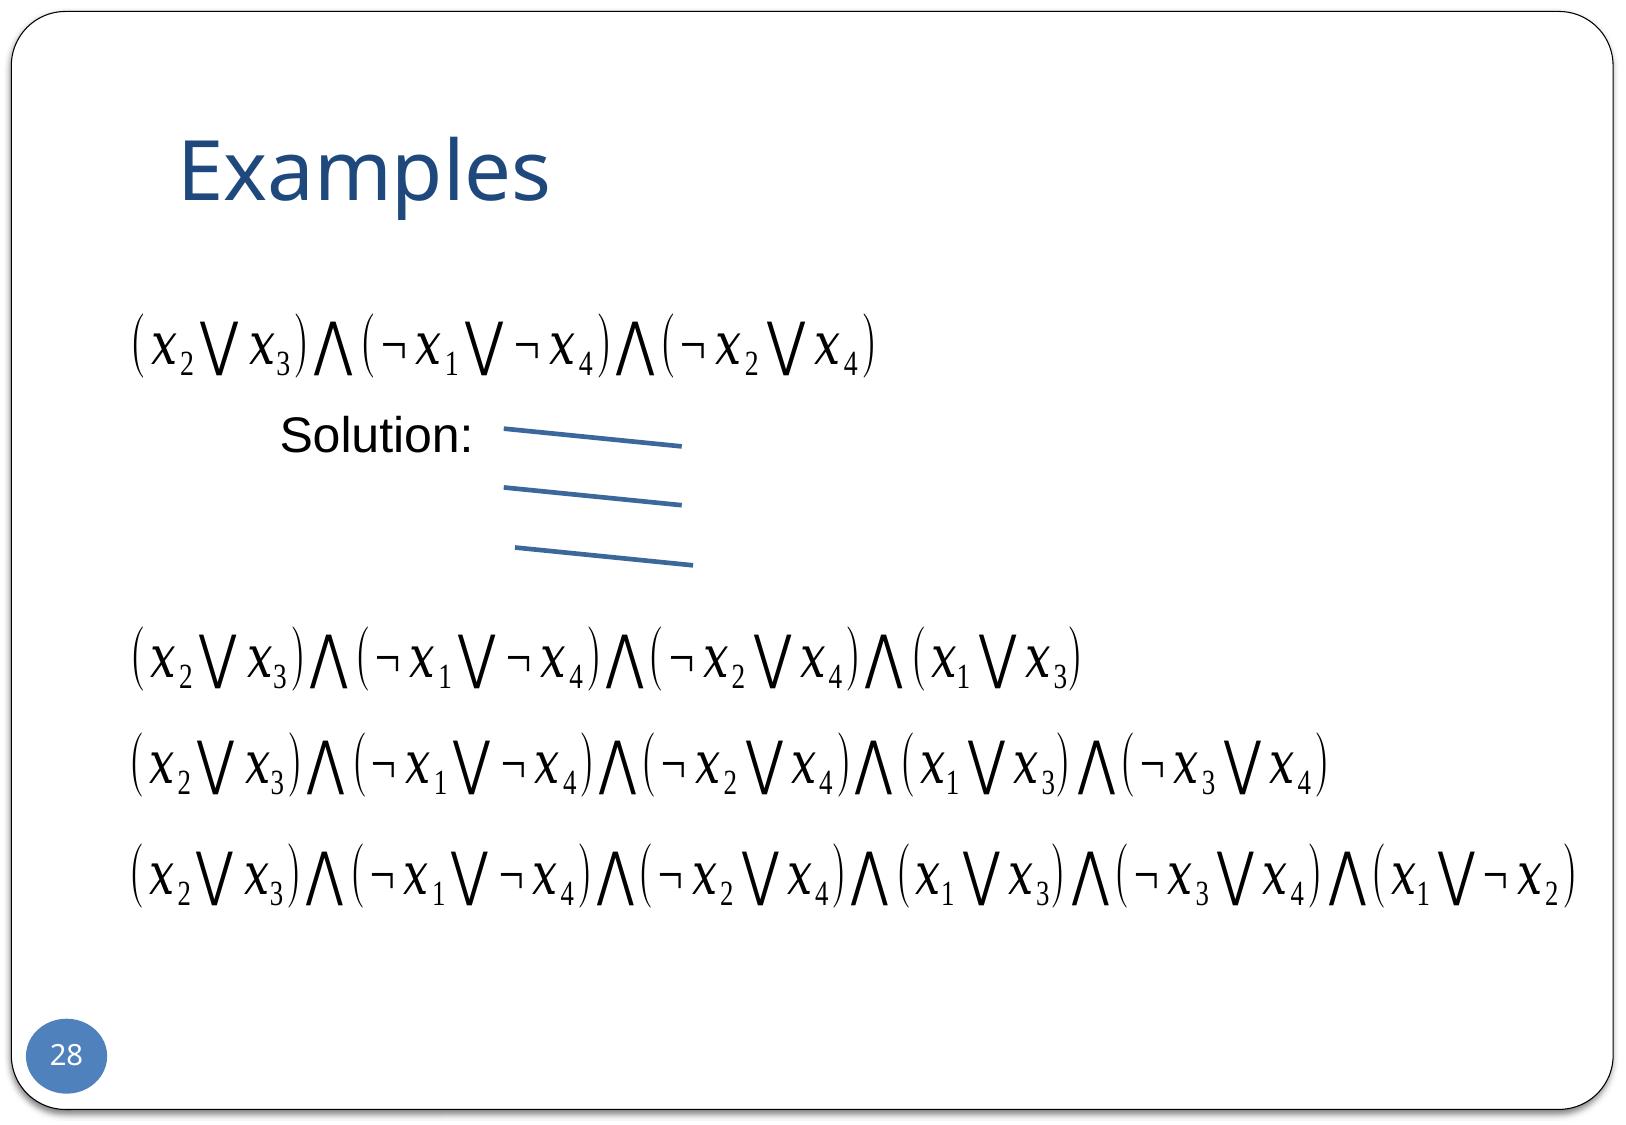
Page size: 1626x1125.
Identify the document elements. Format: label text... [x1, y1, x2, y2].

slide_number 28 [25, 1018, 108, 1094]
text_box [503, 487, 682, 506]
title Examples [162, 45, 1544, 233]
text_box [503, 428, 682, 447]
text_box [514, 547, 694, 566]
text_box Solution: [264, 395, 517, 470]
